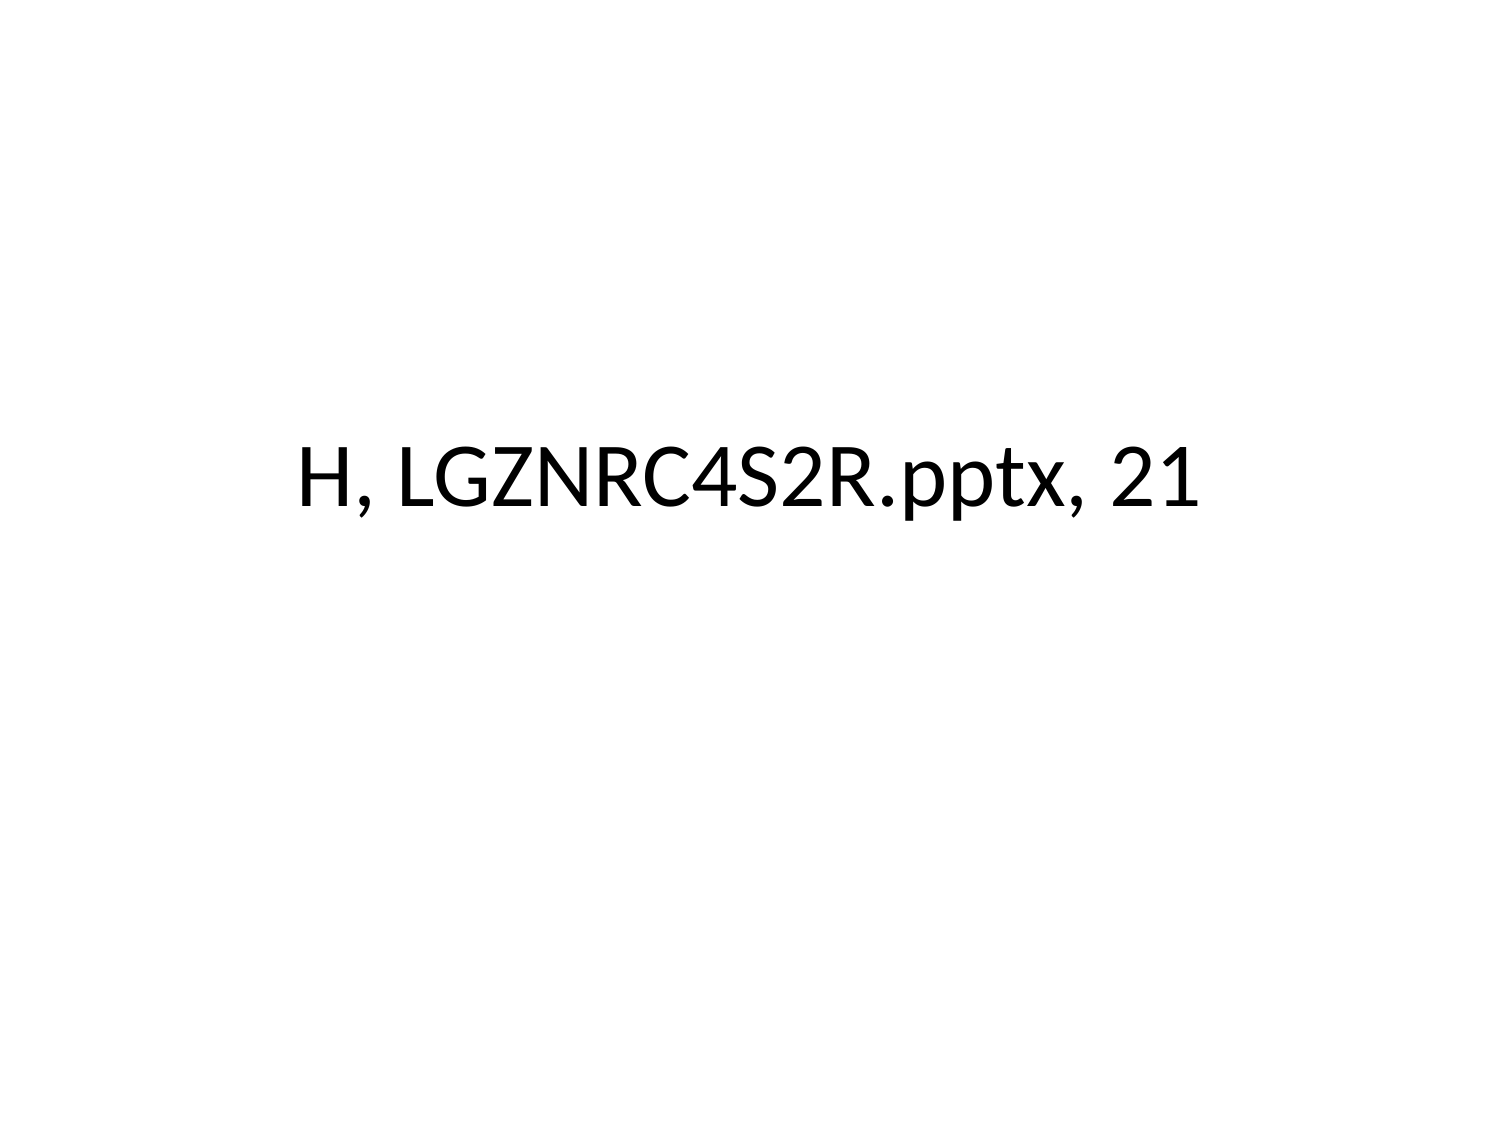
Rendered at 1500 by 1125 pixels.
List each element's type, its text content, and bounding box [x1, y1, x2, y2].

title H, LGZNRC4S2R.pptx, 21 [112, 349, 1388, 591]
